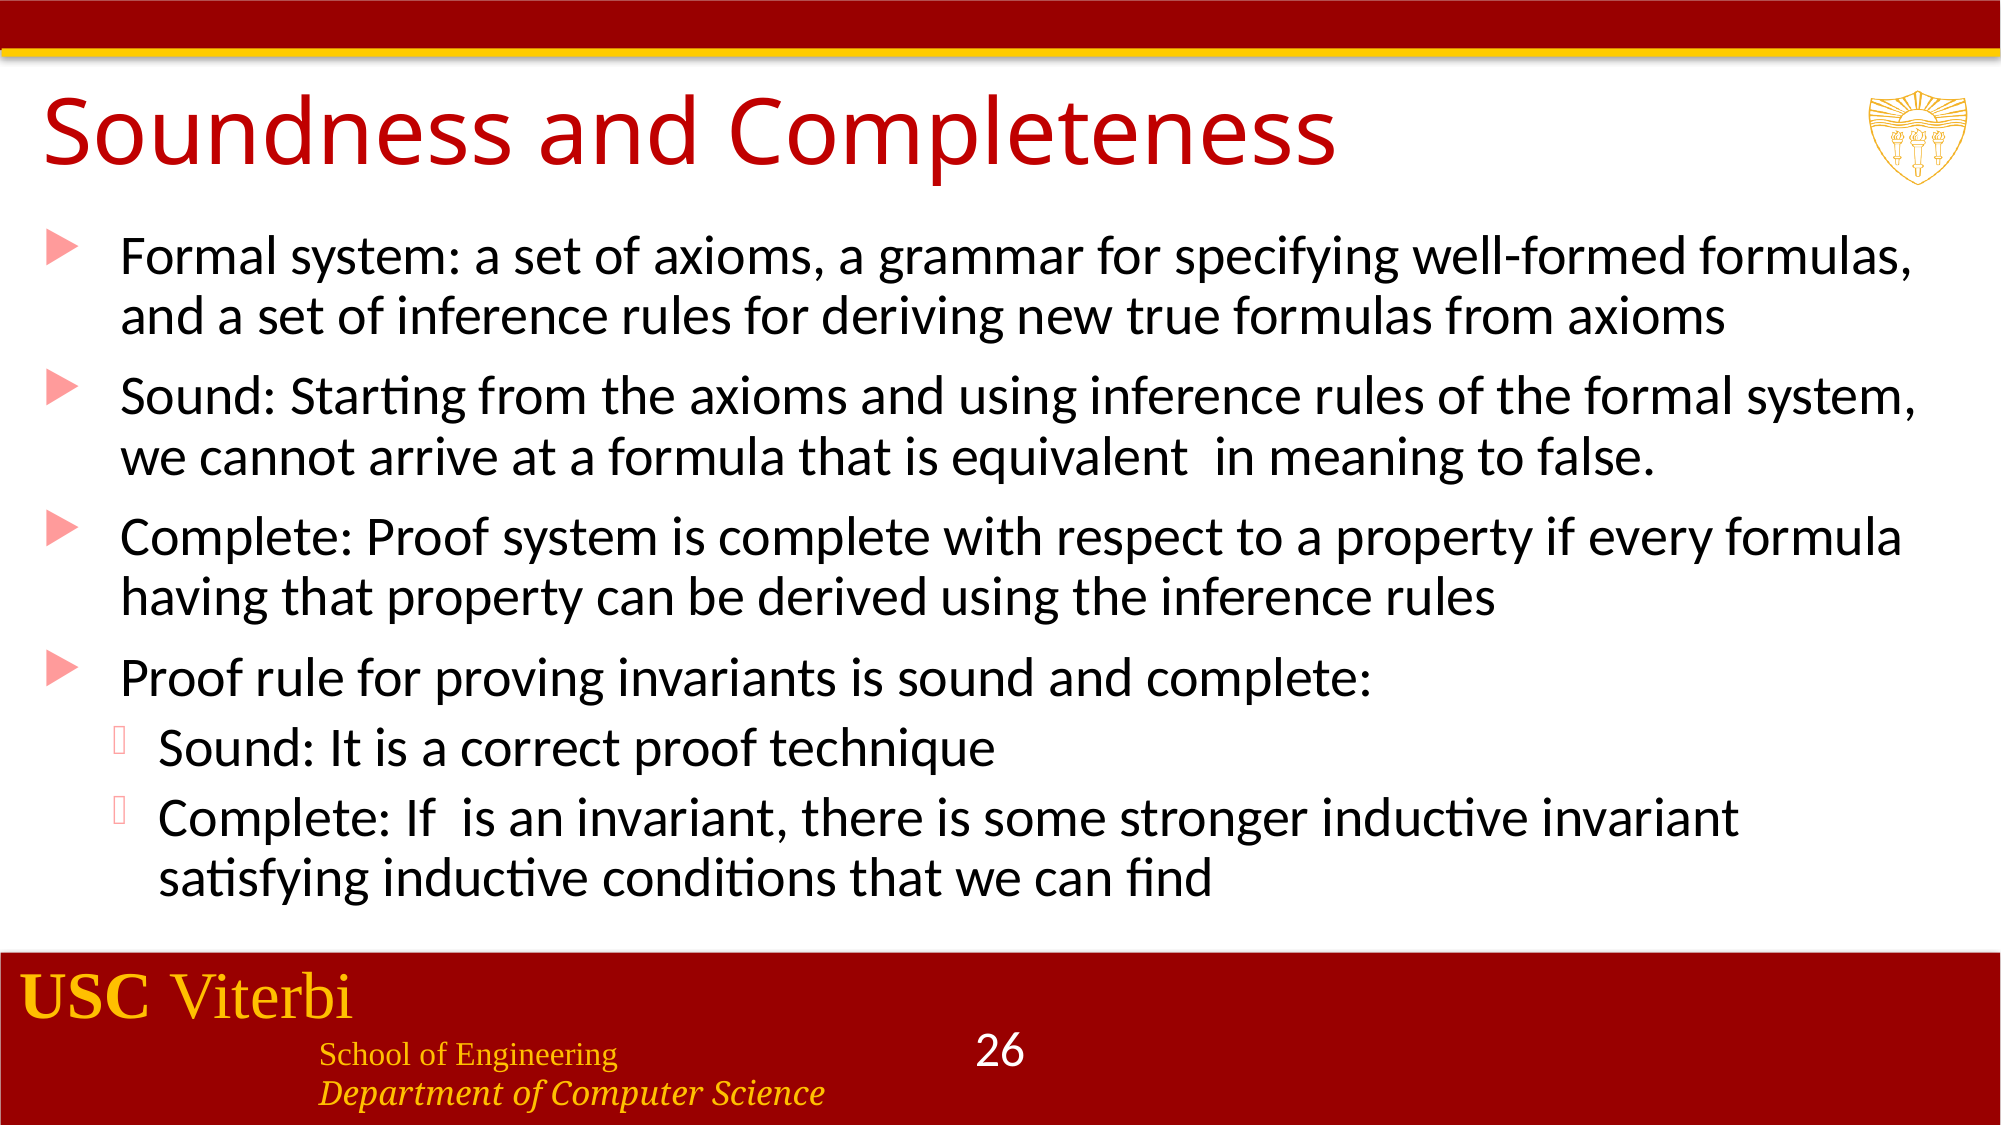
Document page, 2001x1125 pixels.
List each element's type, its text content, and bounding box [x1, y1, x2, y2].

title Soundness and Completeness [27, 70, 1819, 199]
picture [1836, 76, 2000, 199]
slide_number 26 [774, 1016, 1225, 1077]
